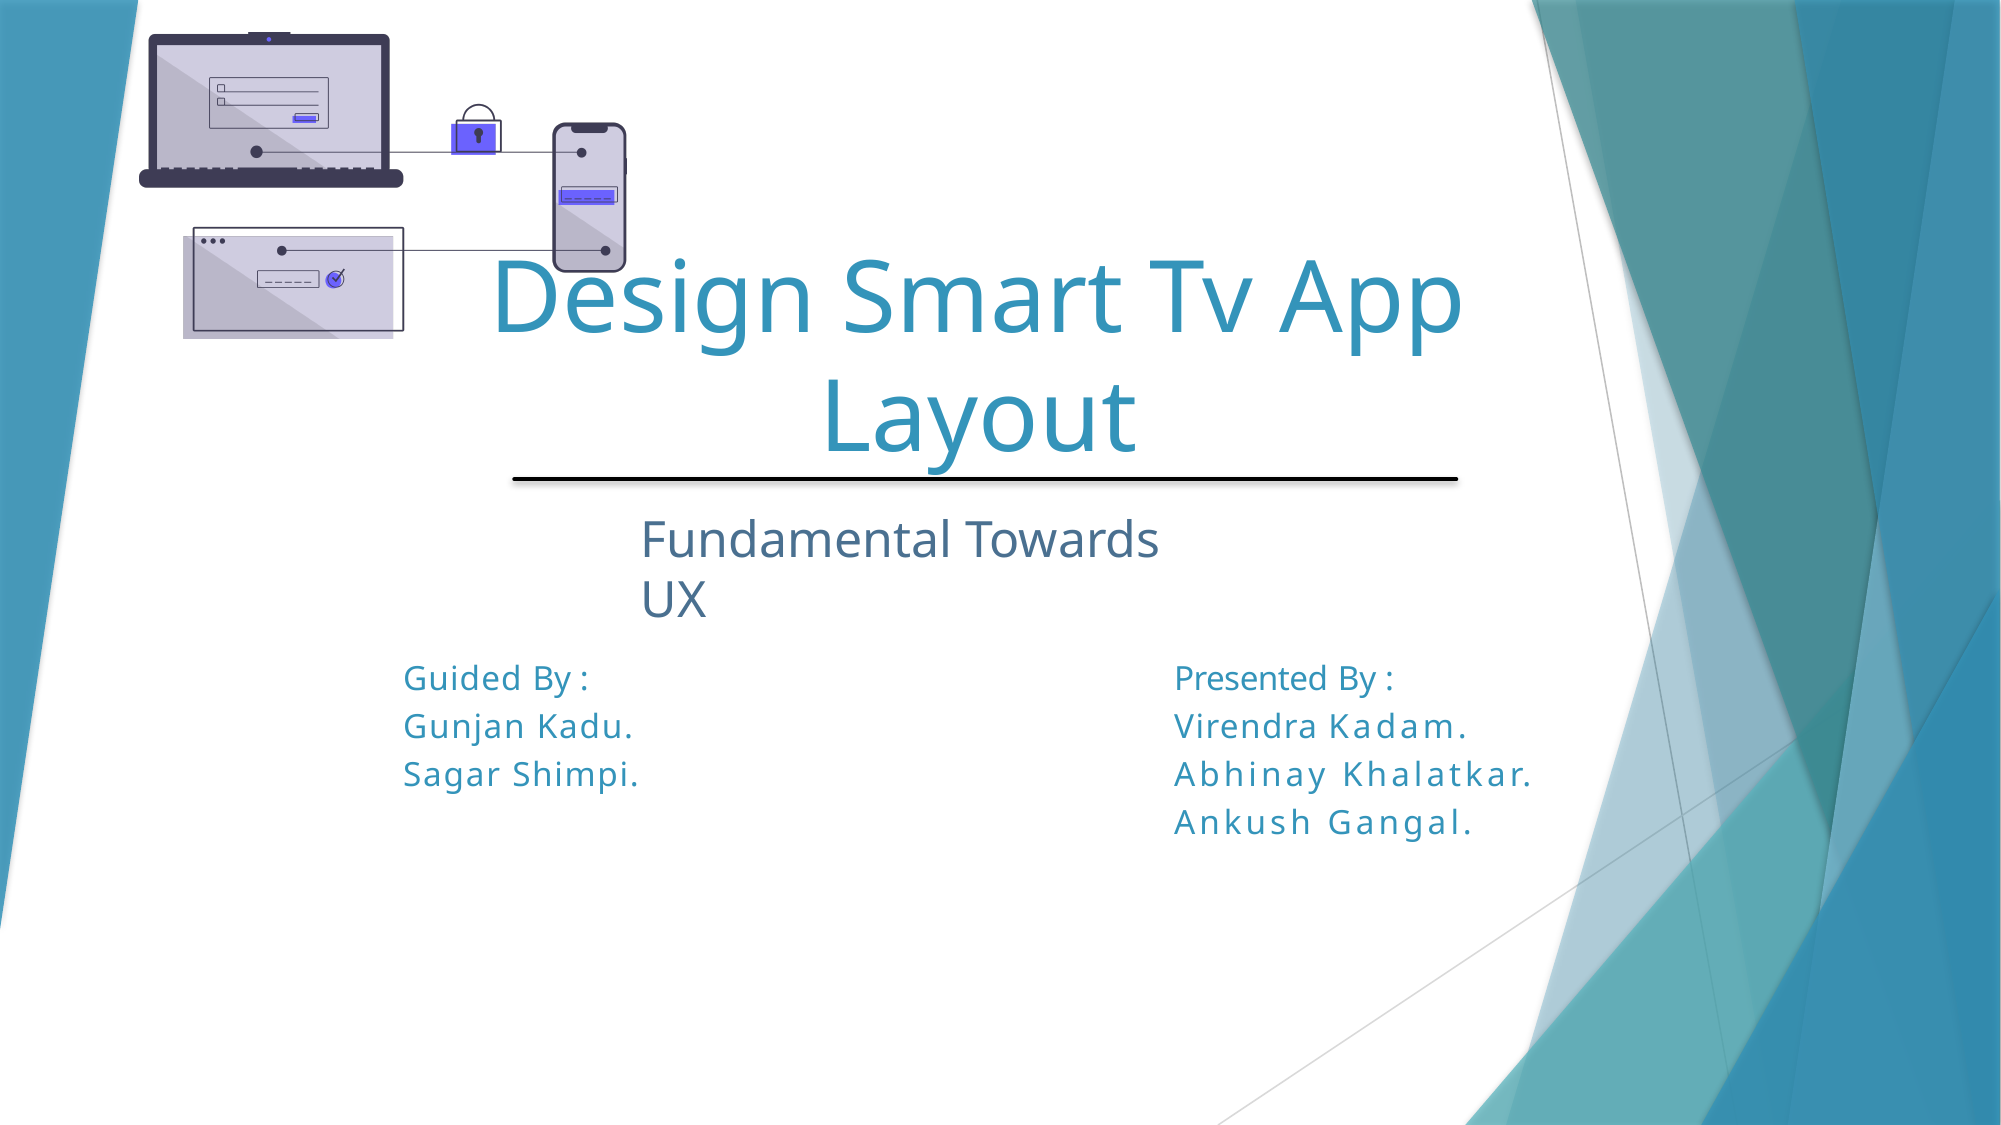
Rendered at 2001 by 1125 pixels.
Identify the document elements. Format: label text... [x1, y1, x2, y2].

text_box Fundamental Towards UX [625, 500, 1237, 635]
picture [138, 31, 627, 340]
subtitle Guided By : Gunjan Kadu. Sagar Shimpi. [386, 643, 730, 826]
title Design Smart Tv App Layout [341, 317, 1616, 480]
text_box Presented By : Virendra Kadam. Abhinay Khalatkar. Ankush Gangal. [1157, 643, 1713, 905]
